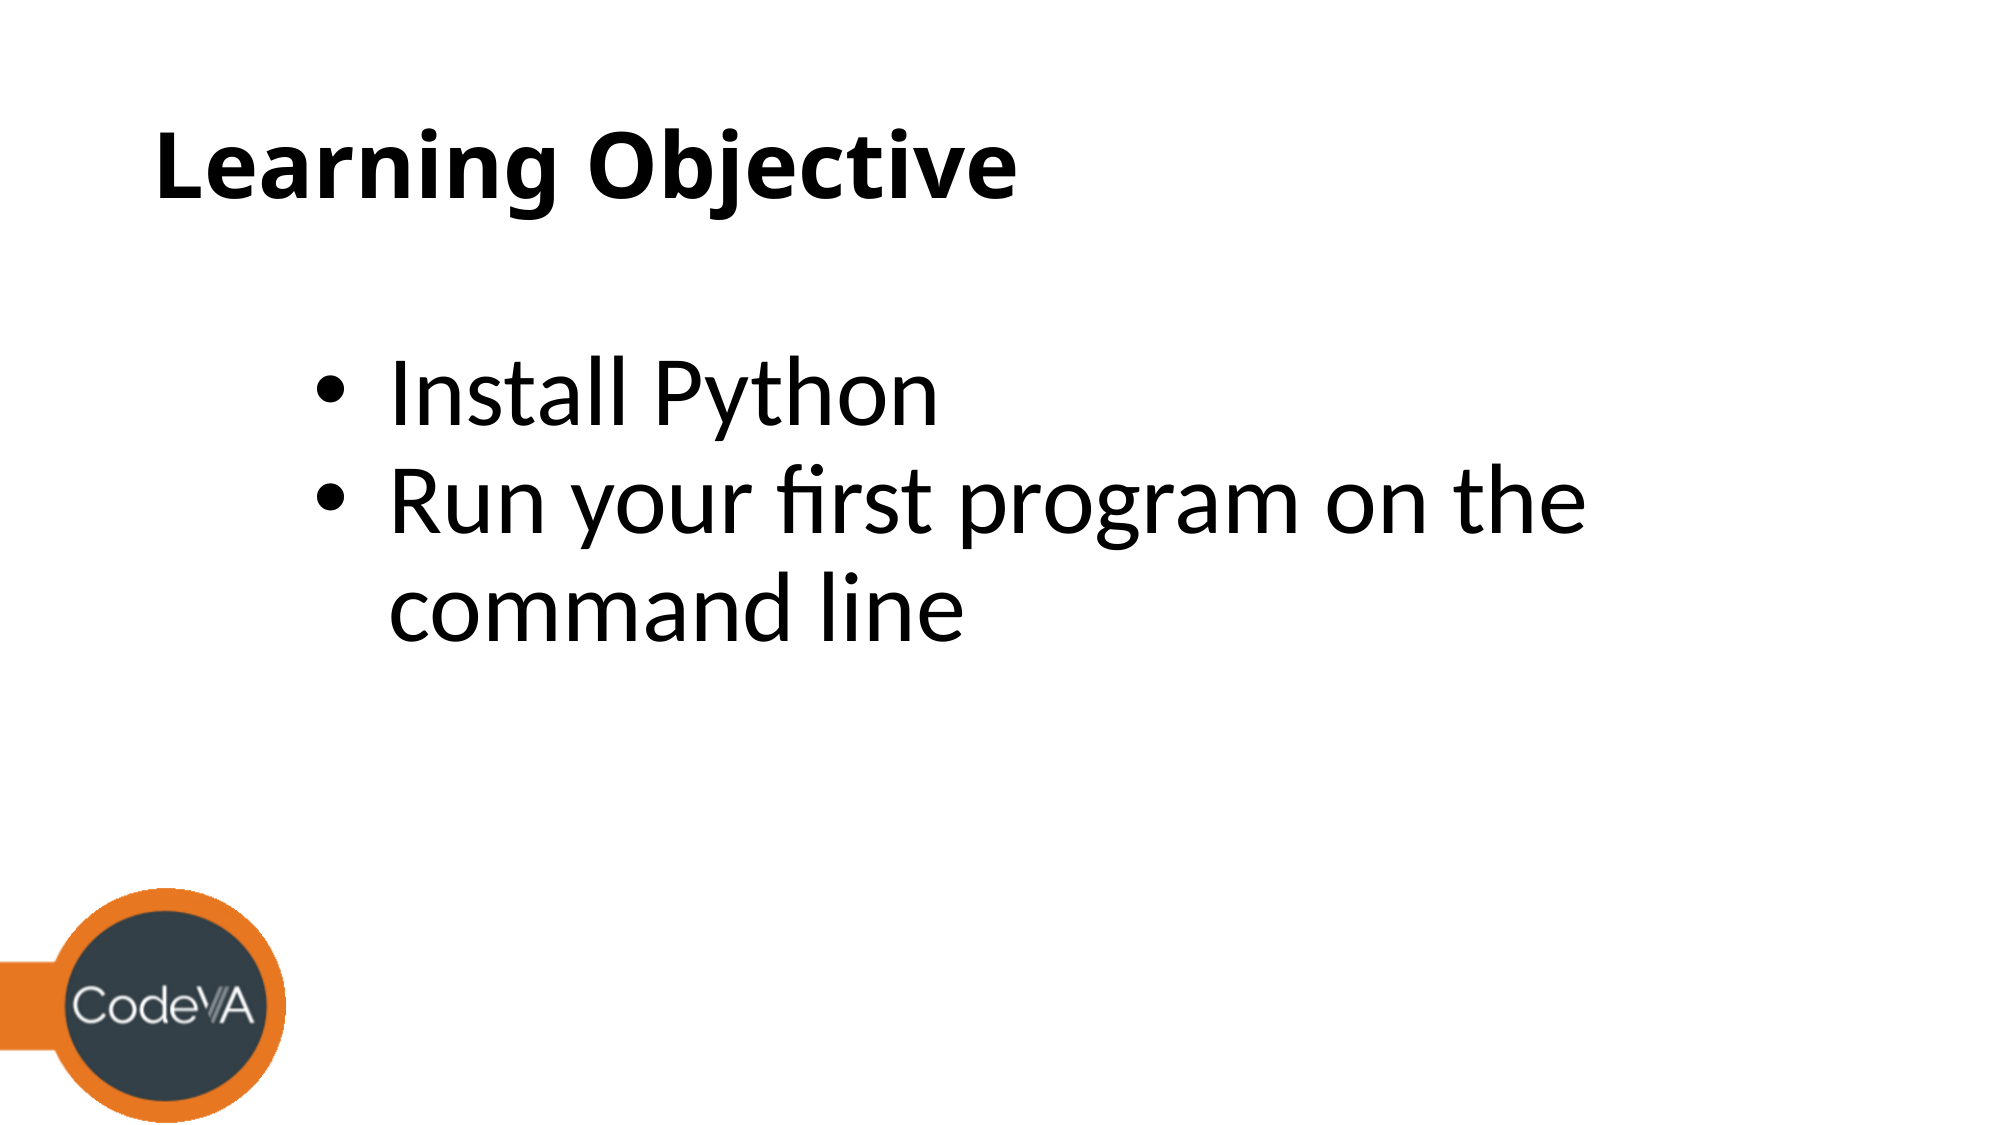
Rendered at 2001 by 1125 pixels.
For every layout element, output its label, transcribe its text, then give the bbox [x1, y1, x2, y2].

picture [0, 885, 286, 1125]
title Learning Objective [137, 59, 1863, 278]
list Install Python Run your first program on the command line [298, 324, 1863, 719]
